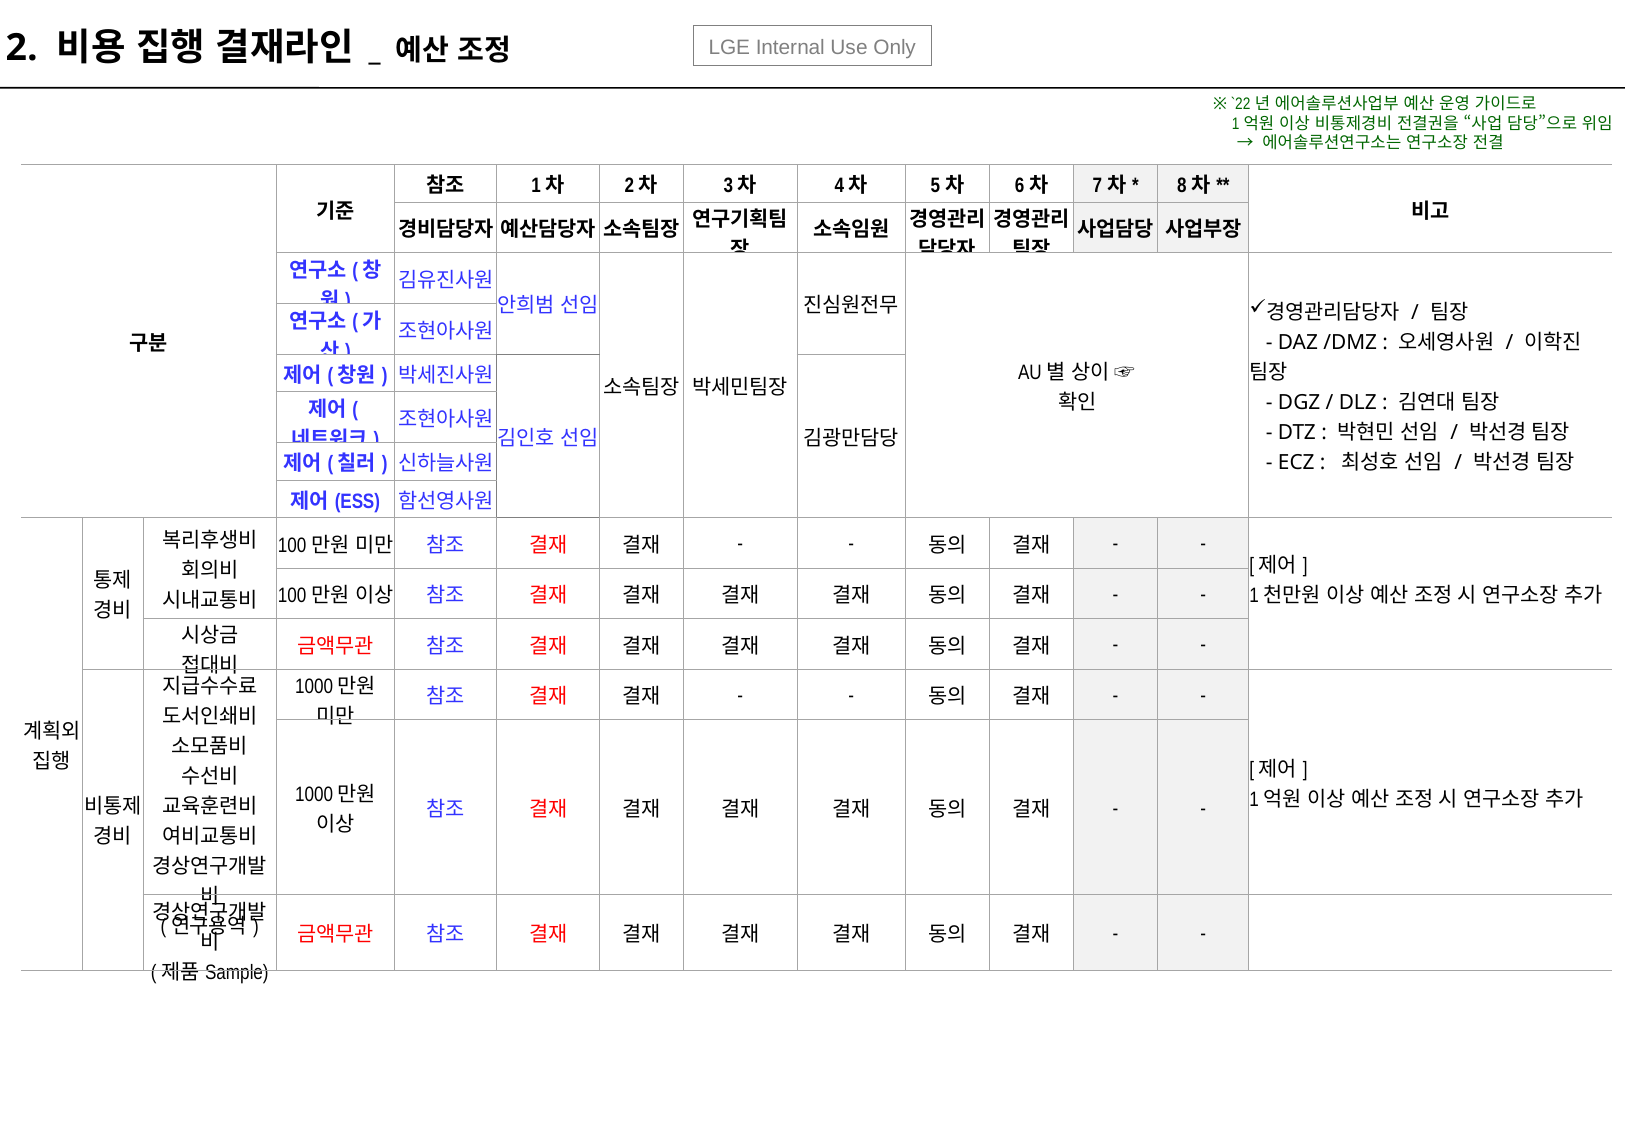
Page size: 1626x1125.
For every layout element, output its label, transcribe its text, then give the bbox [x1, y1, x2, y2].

table_header 1차 [497, 165, 599, 202]
text_box 2. 비용 집행 결재라인 _ 예산 조정 [0, 15, 527, 76]
table_header 3차 [684, 165, 797, 202]
table_header 기준 [277, 165, 394, 252]
table_cell [1249, 895, 1612, 970]
table_cell 결재 [684, 895, 797, 970]
table_cell 100만원 이상 [277, 569, 394, 618]
table_cell 동의 [906, 569, 989, 618]
table_cell - [1158, 720, 1248, 894]
table_cell 1000만원 이상 [277, 720, 394, 894]
table_cell 박세진사원 [395, 355, 496, 391]
table_cell 결재 [684, 720, 797, 894]
table_cell - [1074, 895, 1157, 970]
table_cell 복리후생비 회의비 시내교통비 [144, 518, 276, 618]
table_cell 결재 [684, 619, 797, 669]
table_cell [제어] 1천만원 이상 예산 조정 시 연구소장 추가 [1249, 518, 1612, 669]
table_cell 결재 [600, 518, 683, 568]
table_cell 경영관리팀장 [990, 203, 1073, 252]
table_cell 김유진사원 [395, 253, 496, 303]
table_cell 결재 [798, 720, 905, 894]
table_cell 소속팀장 [600, 253, 683, 517]
table_cell - [684, 518, 797, 568]
table_cell 동의 [906, 670, 989, 719]
table_cell 동의 [906, 619, 989, 669]
table_header 2차 [600, 165, 683, 202]
table_cell - [684, 670, 797, 719]
table_cell 함선영사원 [395, 481, 496, 517]
table_cell 결재 [497, 895, 599, 970]
table_cell AU별 상이 ☞ 확인 [906, 253, 1248, 517]
table_cell 사업담당 [1074, 203, 1157, 252]
table_cell - [1158, 518, 1248, 568]
table_cell - [798, 518, 905, 568]
table_cell 경영관리담당자 / 팀장 - DAZ /DMZ : 오세영사원 / 이학진 팀장 - DGZ / DLZ : 김연대 팀장 - DTZ : 박현민 선임 / 박선경 팀장 - ECZ : 최성호 선임 / 박선경 팀장 [1249, 253, 1612, 517]
table_cell 결재 [600, 720, 683, 894]
table_cell 연구소(가산) [277, 304, 394, 354]
table_cell 경비담당자 [395, 203, 496, 252]
table_cell 시상금 접대비 [144, 619, 276, 669]
table_cell 참조 [395, 895, 496, 970]
table_cell 결재 [497, 569, 599, 618]
table_cell 금액무관 [277, 895, 394, 970]
table_cell 1000만원 미만 [277, 670, 394, 719]
table_cell 김인호 선임 [497, 355, 599, 517]
table_cell 결재 [990, 670, 1073, 719]
table_cell 결재 [497, 518, 599, 568]
table_cell 경상연구개발비 (제품Sample) [144, 895, 276, 970]
table_cell - [1158, 619, 1248, 669]
table_cell 결재 [497, 670, 599, 719]
table_cell 진심원전무 [798, 253, 905, 354]
table_cell 조현아사원 [395, 392, 496, 442]
table_cell 제어(네트워크) [277, 392, 394, 442]
table_cell 결재 [798, 569, 905, 618]
table_cell 금액무관 [277, 619, 394, 669]
table_cell 소속임원 [798, 203, 905, 252]
table_cell - [798, 670, 905, 719]
table_cell 계획외 집행 [21, 518, 82, 970]
table_cell 결재 [497, 720, 599, 894]
table_cell - [1074, 720, 1157, 894]
table_cell - [1074, 670, 1157, 719]
table_cell 결재 [798, 619, 905, 669]
table_cell 결재 [600, 569, 683, 618]
table_cell 비통제 경비 [83, 670, 143, 970]
table_cell 제어(ESS) [277, 481, 394, 517]
table_cell 결재 [990, 720, 1073, 894]
table_cell - [1074, 569, 1157, 618]
table_cell 100만원 미만 [277, 518, 394, 568]
table_header 구분 [21, 165, 276, 517]
table_cell 참조 [395, 670, 496, 719]
table_cell 연구기획팀장 [684, 203, 797, 252]
table_cell 참조 [395, 720, 496, 894]
text_box ※ `22년 에어솔루션사업부 예산 운영 가이드로 1억원 이상 비통제경비 전결권을 “사업 담당”으로 위임 → 에어솔루션연구소는 연구소장 전결 [1198, 85, 1625, 160]
table_cell 연구소(창원) [277, 253, 394, 303]
table_header 비고 [1249, 165, 1612, 252]
table_cell 경영관리 담당자 [906, 203, 989, 252]
table_cell - [1158, 895, 1248, 970]
table_cell 신하늘사원 [395, 443, 496, 480]
table_cell 결재 [990, 518, 1073, 568]
table_header 7차* [1074, 165, 1157, 202]
table_cell 지급수수료 도서인쇄비 소모품비 수선비 교육훈련비 여비교통비 경상연구개발비 (연구용역) [144, 670, 276, 894]
table_cell 결재 [990, 895, 1073, 970]
table_cell - [1158, 670, 1248, 719]
table_cell - [1074, 619, 1157, 669]
table_cell 결재 [990, 569, 1073, 618]
table_cell 박세민팀장 [684, 253, 797, 517]
table_header 8차** [1158, 165, 1248, 202]
table_cell 결재 [990, 619, 1073, 669]
table_cell 사업부장 [1158, 203, 1248, 252]
table_cell 참조 [395, 518, 496, 568]
table_cell 김광만담당 [798, 355, 905, 517]
table_header 5차 [906, 165, 989, 202]
table_cell [제어] 1억원 이상 예산 조정 시 연구소장 추가 [1249, 670, 1612, 894]
table_cell 결재 [684, 569, 797, 618]
table_header 4차 [798, 165, 905, 202]
table_cell 예산담당자 [497, 203, 599, 252]
table_cell 참조 [395, 619, 496, 669]
table_cell 동의 [906, 518, 989, 568]
table_header 참조 [395, 165, 496, 202]
table_header 6차 [990, 165, 1073, 202]
table_cell 결재 [600, 895, 683, 970]
table_cell 결재 [600, 619, 683, 669]
table_cell 결재 [497, 619, 599, 669]
table_cell - [1074, 518, 1157, 568]
table_cell 동의 [906, 895, 989, 970]
table_cell - [1158, 569, 1248, 618]
table_cell 조현아사원 [395, 304, 496, 354]
table_cell 참조 [395, 569, 496, 618]
table_cell 결재 [798, 895, 905, 970]
table_cell 제어(칠러) [277, 443, 394, 480]
table_cell 동의 [906, 720, 989, 894]
table_cell 제어(창원) [277, 355, 394, 391]
table_cell 결재 [600, 670, 683, 719]
table_cell 소속팀장 [600, 203, 683, 252]
table_cell 통제 경비 [83, 518, 143, 669]
table_cell 안희범 선임 [497, 253, 599, 354]
